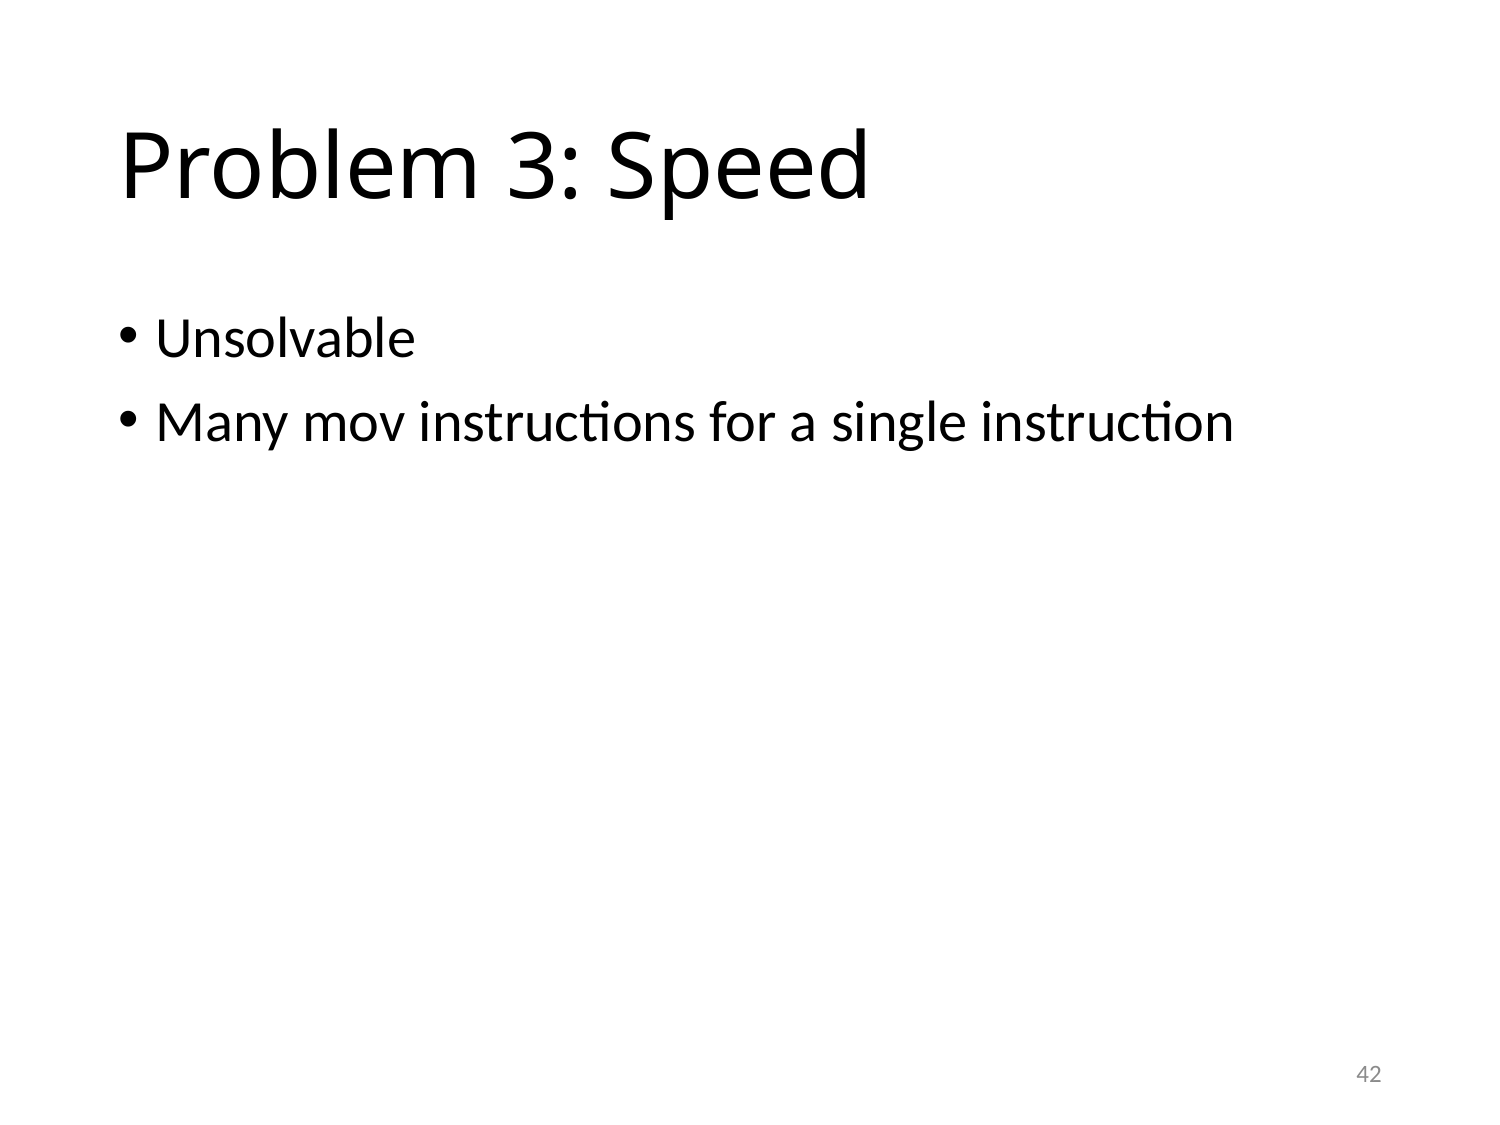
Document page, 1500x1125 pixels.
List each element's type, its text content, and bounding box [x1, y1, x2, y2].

list Unsolvable Many mov instructions for a single instruction [103, 299, 1397, 1014]
title Problem 3: Speed [103, 59, 1397, 278]
slide_number 42 [1059, 1042, 1397, 1103]
